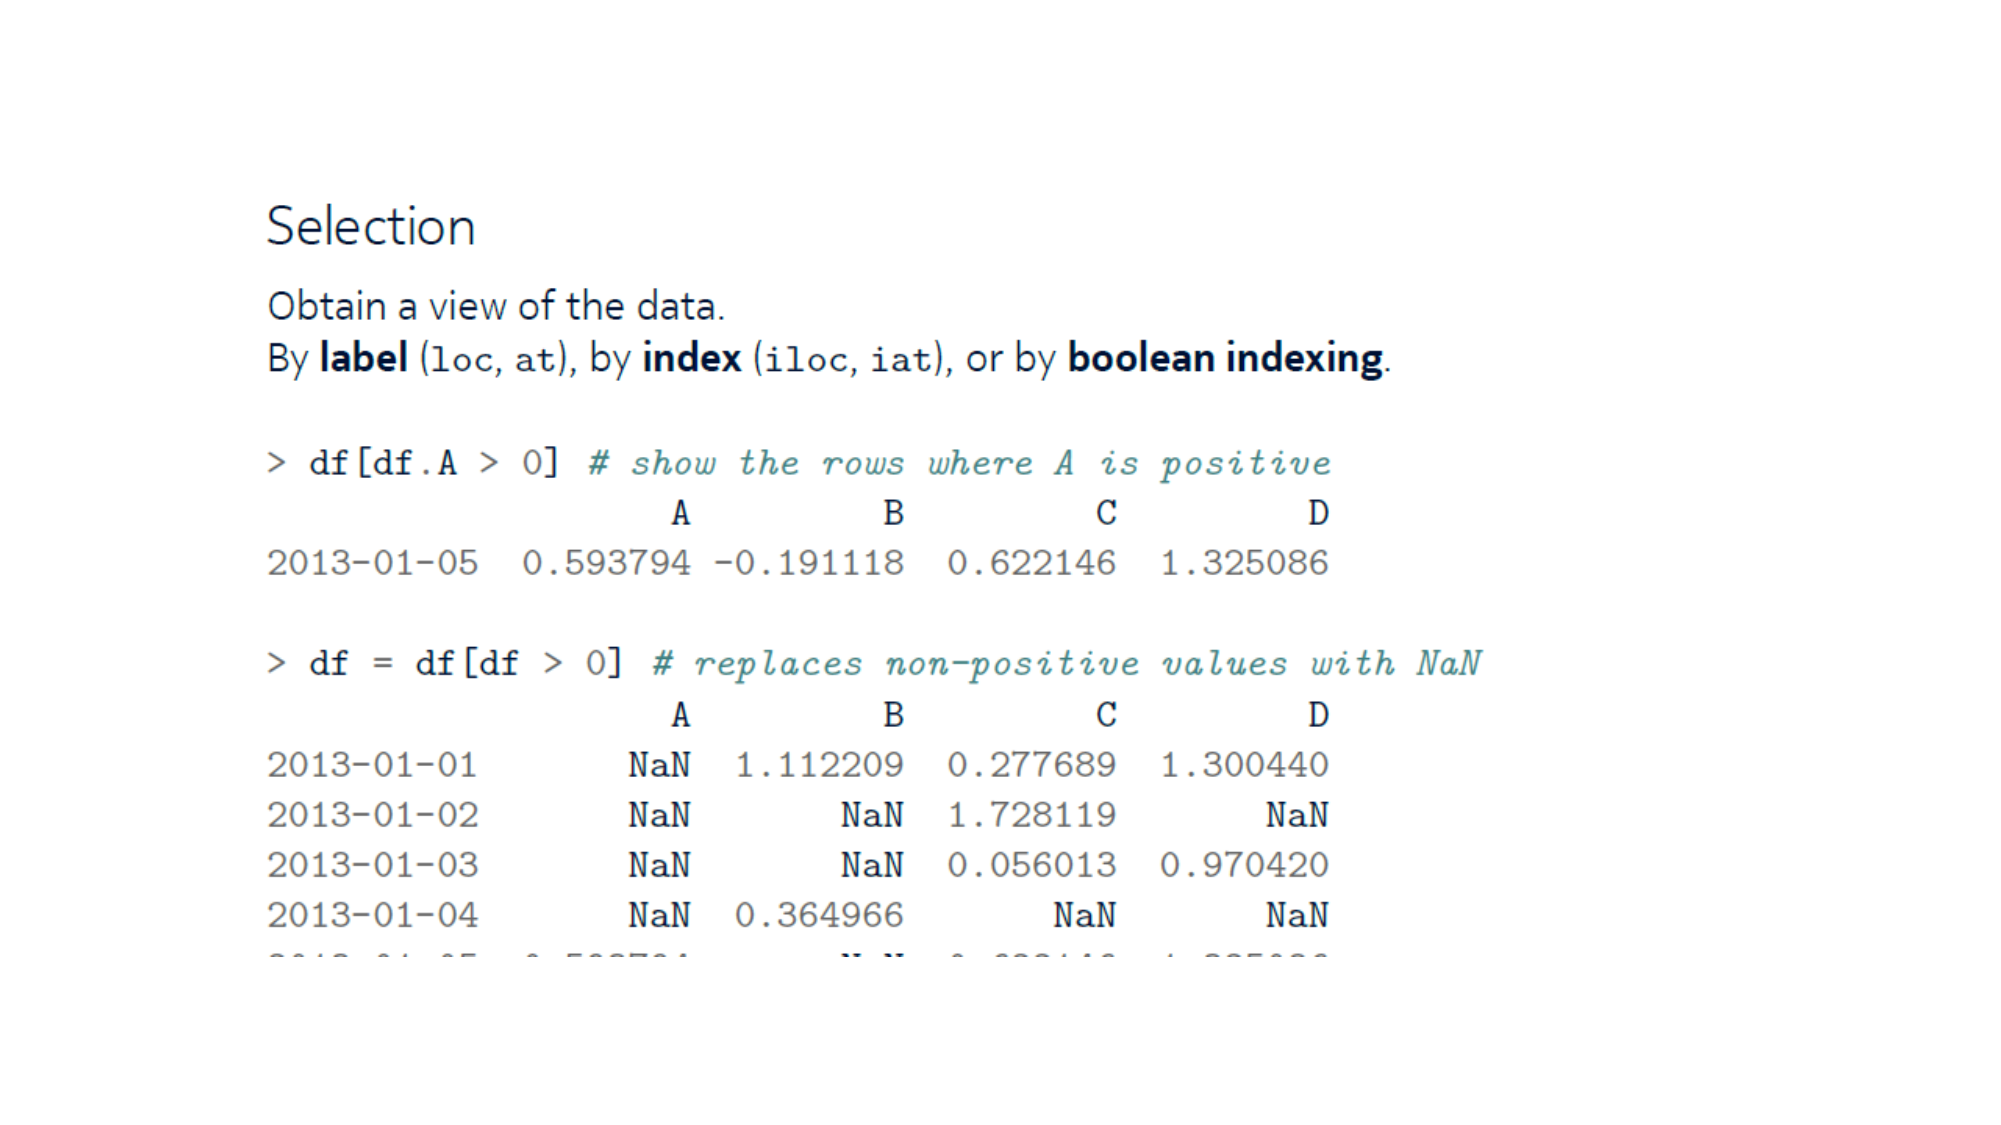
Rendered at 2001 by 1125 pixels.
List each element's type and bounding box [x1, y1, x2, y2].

picture [196, 168, 1804, 957]
